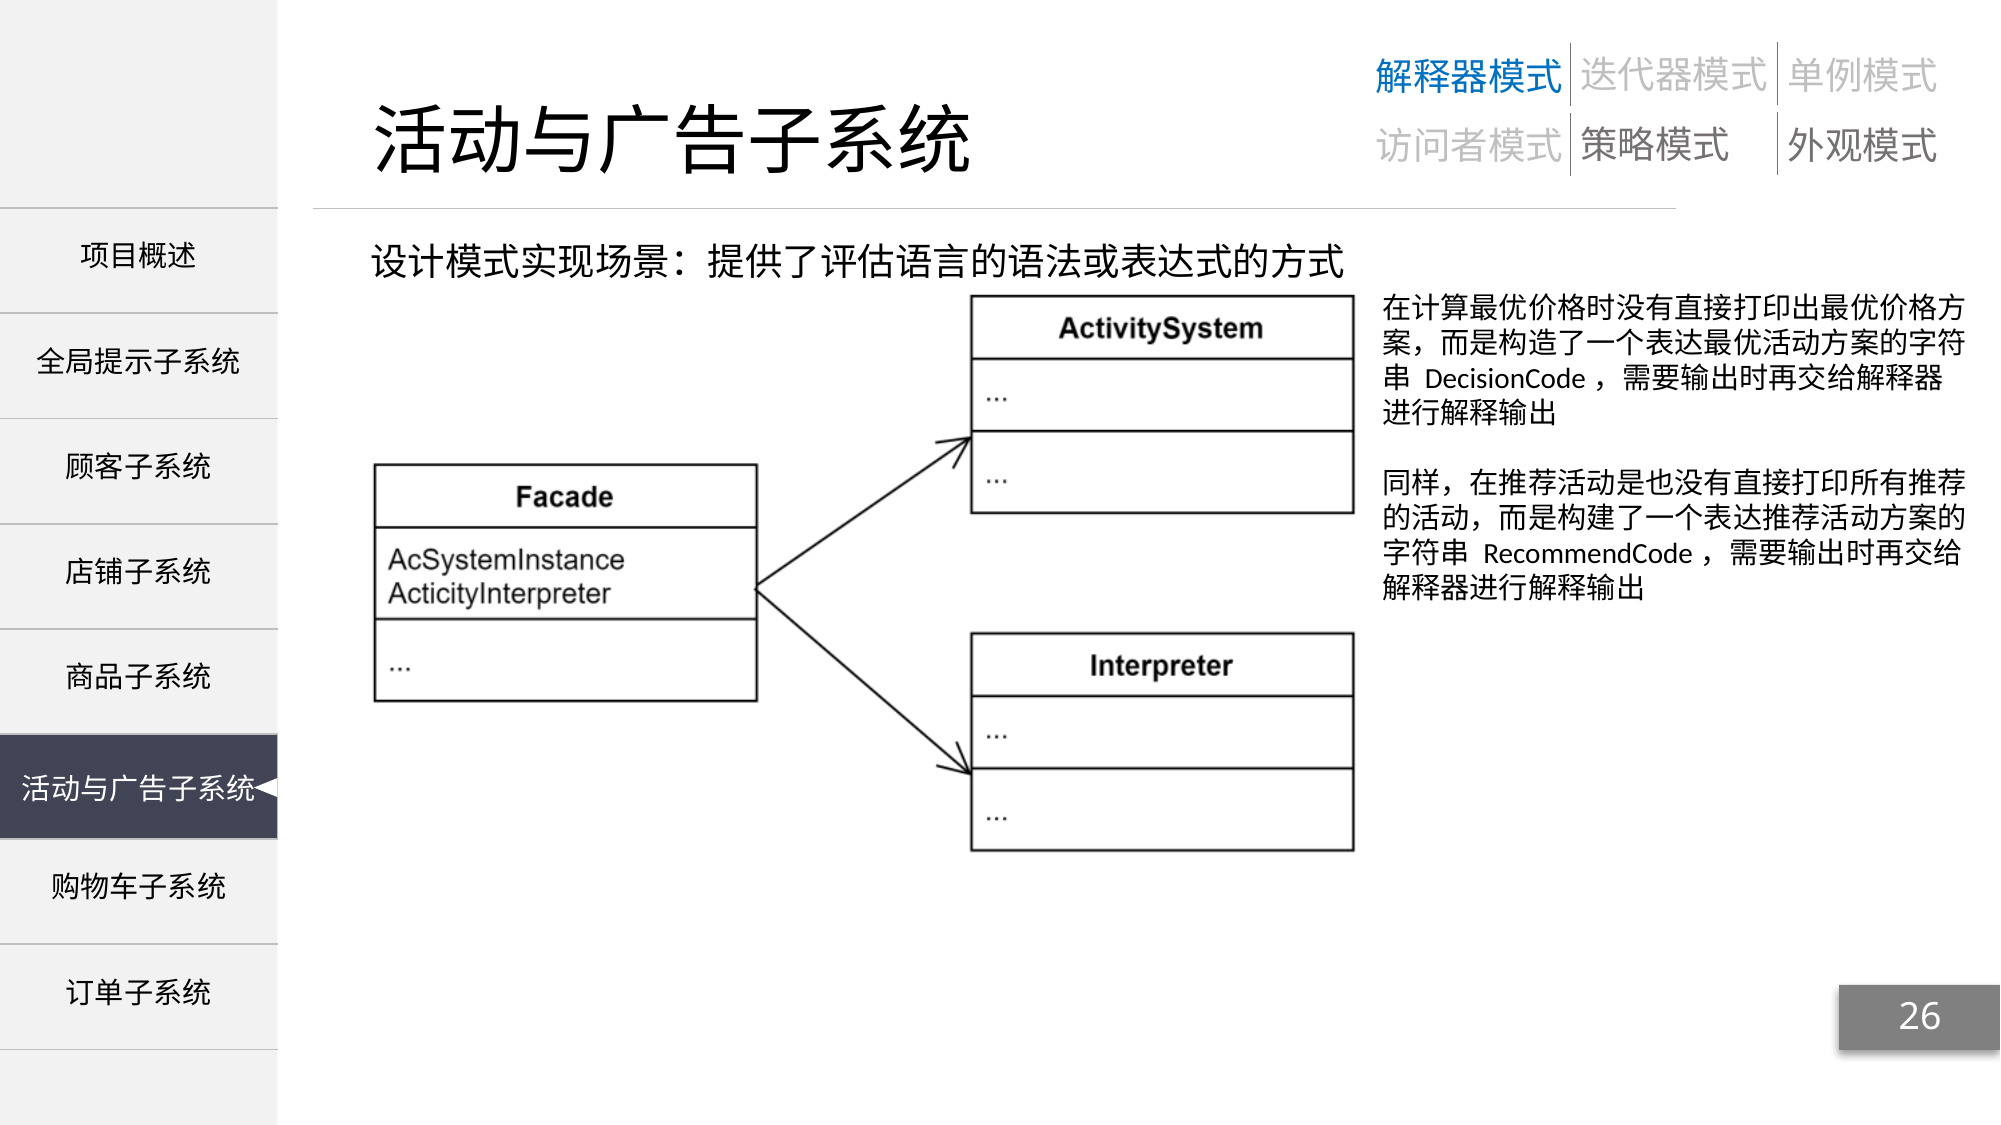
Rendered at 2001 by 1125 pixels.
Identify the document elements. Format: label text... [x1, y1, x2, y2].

text_box 单例模式 [1780, 44, 1946, 105]
text_box 在计算最优价格时没有直接打印出最优价格方案，而是构造了一个表达最优活动方案的字符串 DecisionCode，需要输出时再交给解释器进行解释输出 同样，在推荐活动是也没有直接打印所有推荐的活动，而是构建了一个表达推荐活动方案的字符串 RecommendCode，需要输出时再交给解释器进行解释输出 [1367, 282, 1985, 612]
text_box 策略模式 [1572, 114, 1738, 174]
slide_number 26 [1838, 984, 2000, 1051]
text_box 访问者模式 [1368, 115, 1570, 175]
text_box 迭代器模式 [1572, 44, 1776, 104]
picture [362, 283, 1368, 867]
text_box 设计模式实现场景：提供了评估语言的语法或表达式的方式 [362, 208, 1840, 283]
text_box 解释器模式 [1368, 45, 1570, 105]
text_box 外观模式 [1780, 115, 1946, 175]
